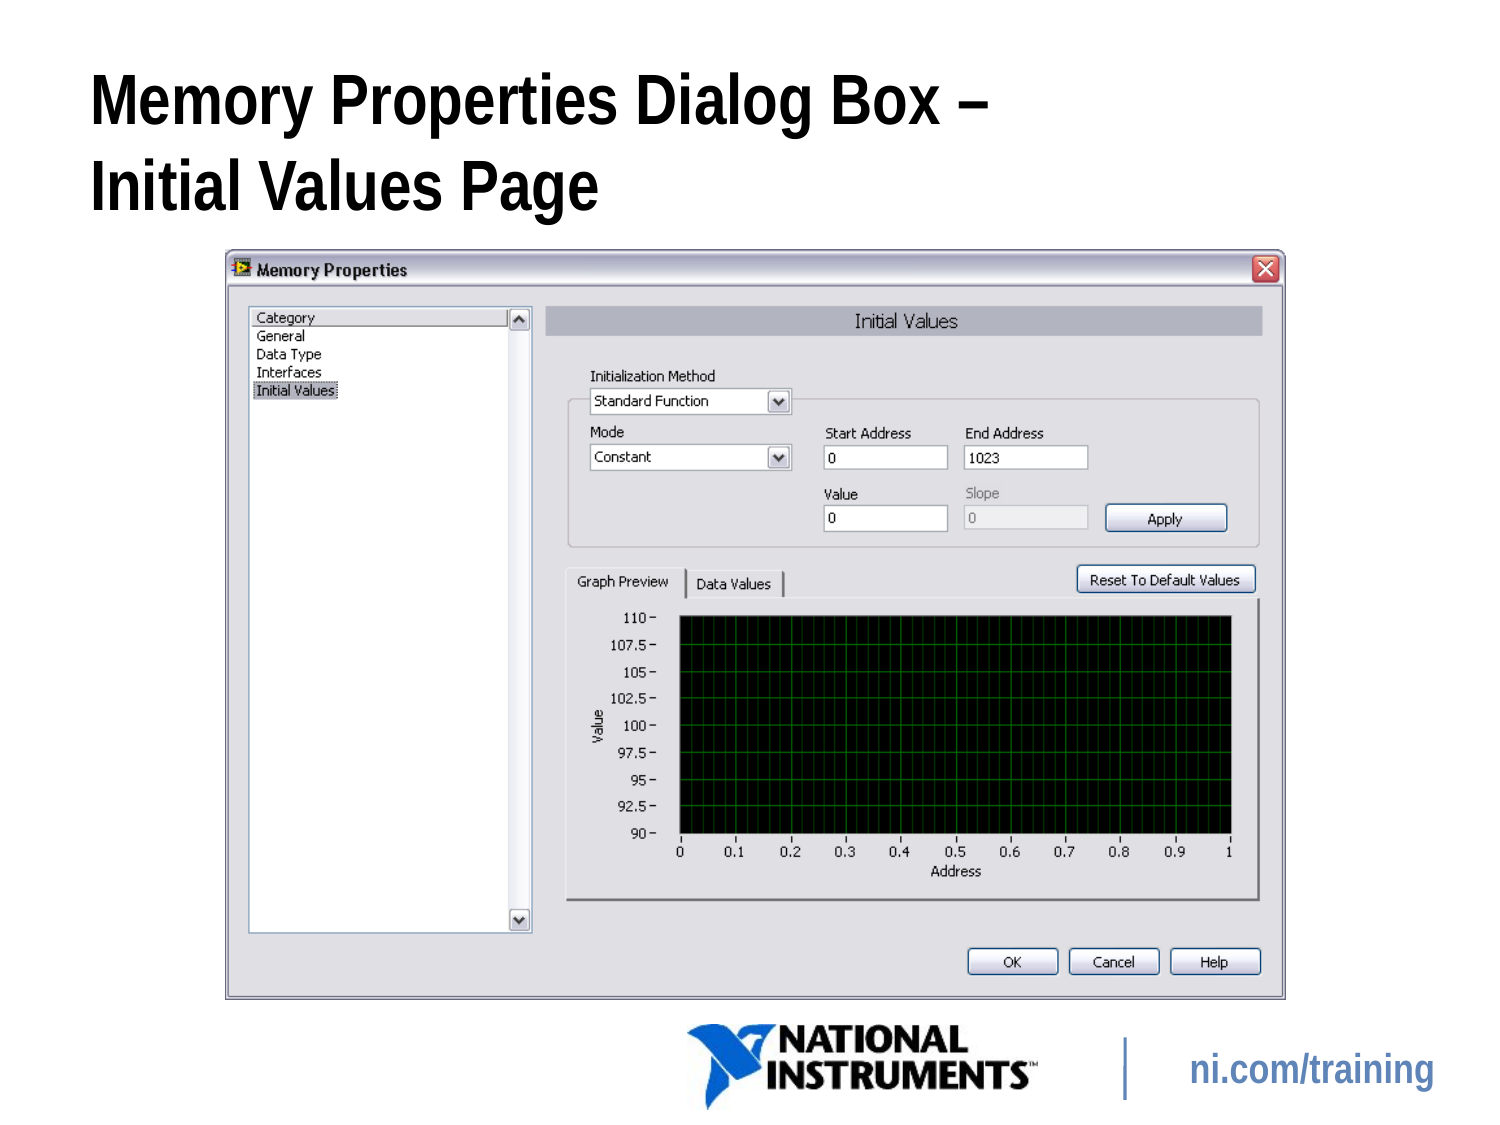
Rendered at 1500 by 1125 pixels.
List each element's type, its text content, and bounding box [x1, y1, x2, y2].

picture [224, 249, 1286, 1001]
title Memory Properties Dialog Box – Initial Values Page [75, 45, 1425, 233]
picture [687, 1024, 1038, 1110]
